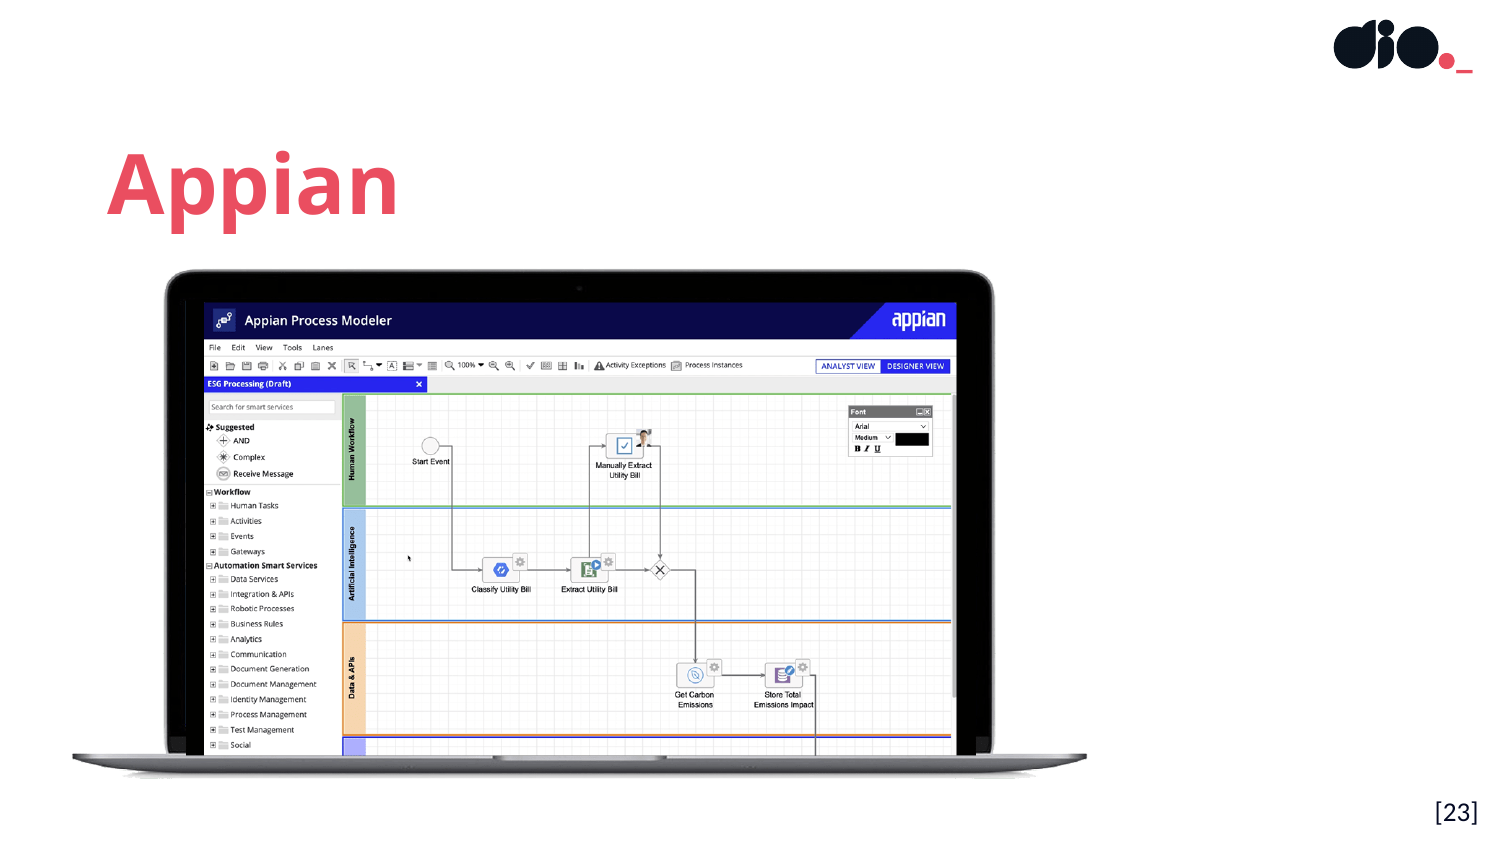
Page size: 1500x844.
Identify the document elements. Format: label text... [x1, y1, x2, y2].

slide_number [23] [1403, 779, 1494, 844]
text_box Appian [92, 104, 1408, 243]
picture [1333, 19, 1473, 74]
picture [64, 253, 1090, 812]
